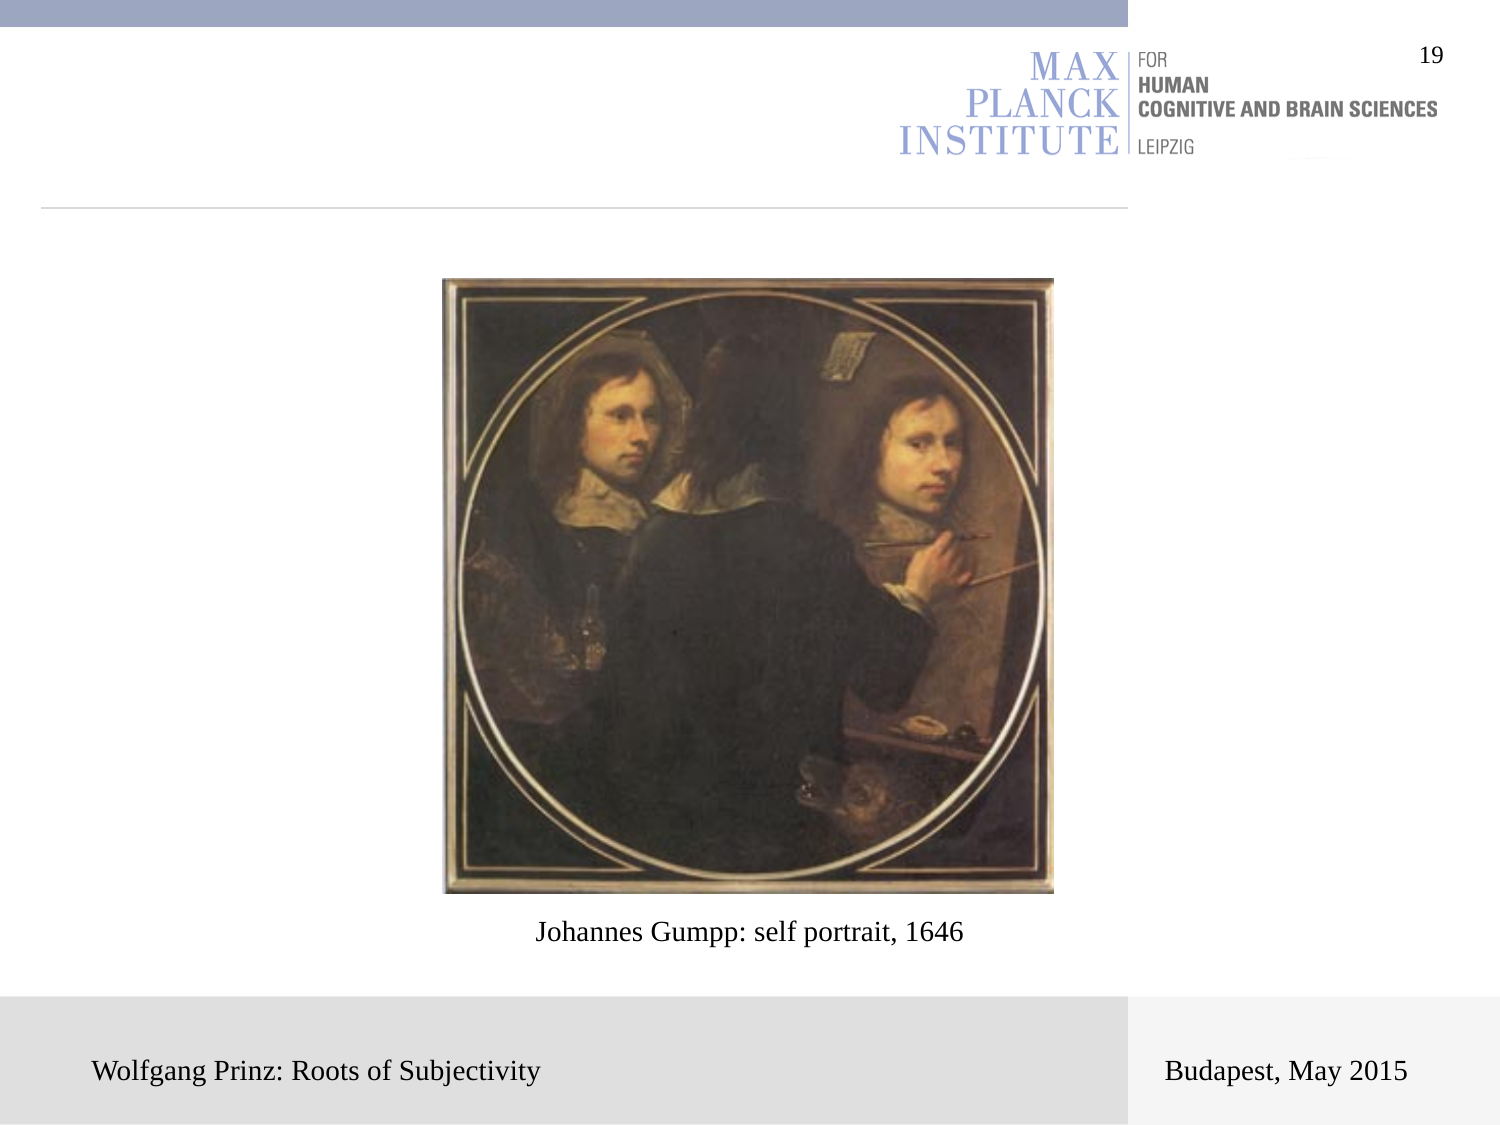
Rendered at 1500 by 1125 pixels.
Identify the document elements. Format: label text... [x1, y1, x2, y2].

text_box Johannes Gumpp: self portrait, 1646 [413, 905, 1087, 956]
picture [0, 0, 1500, 1125]
